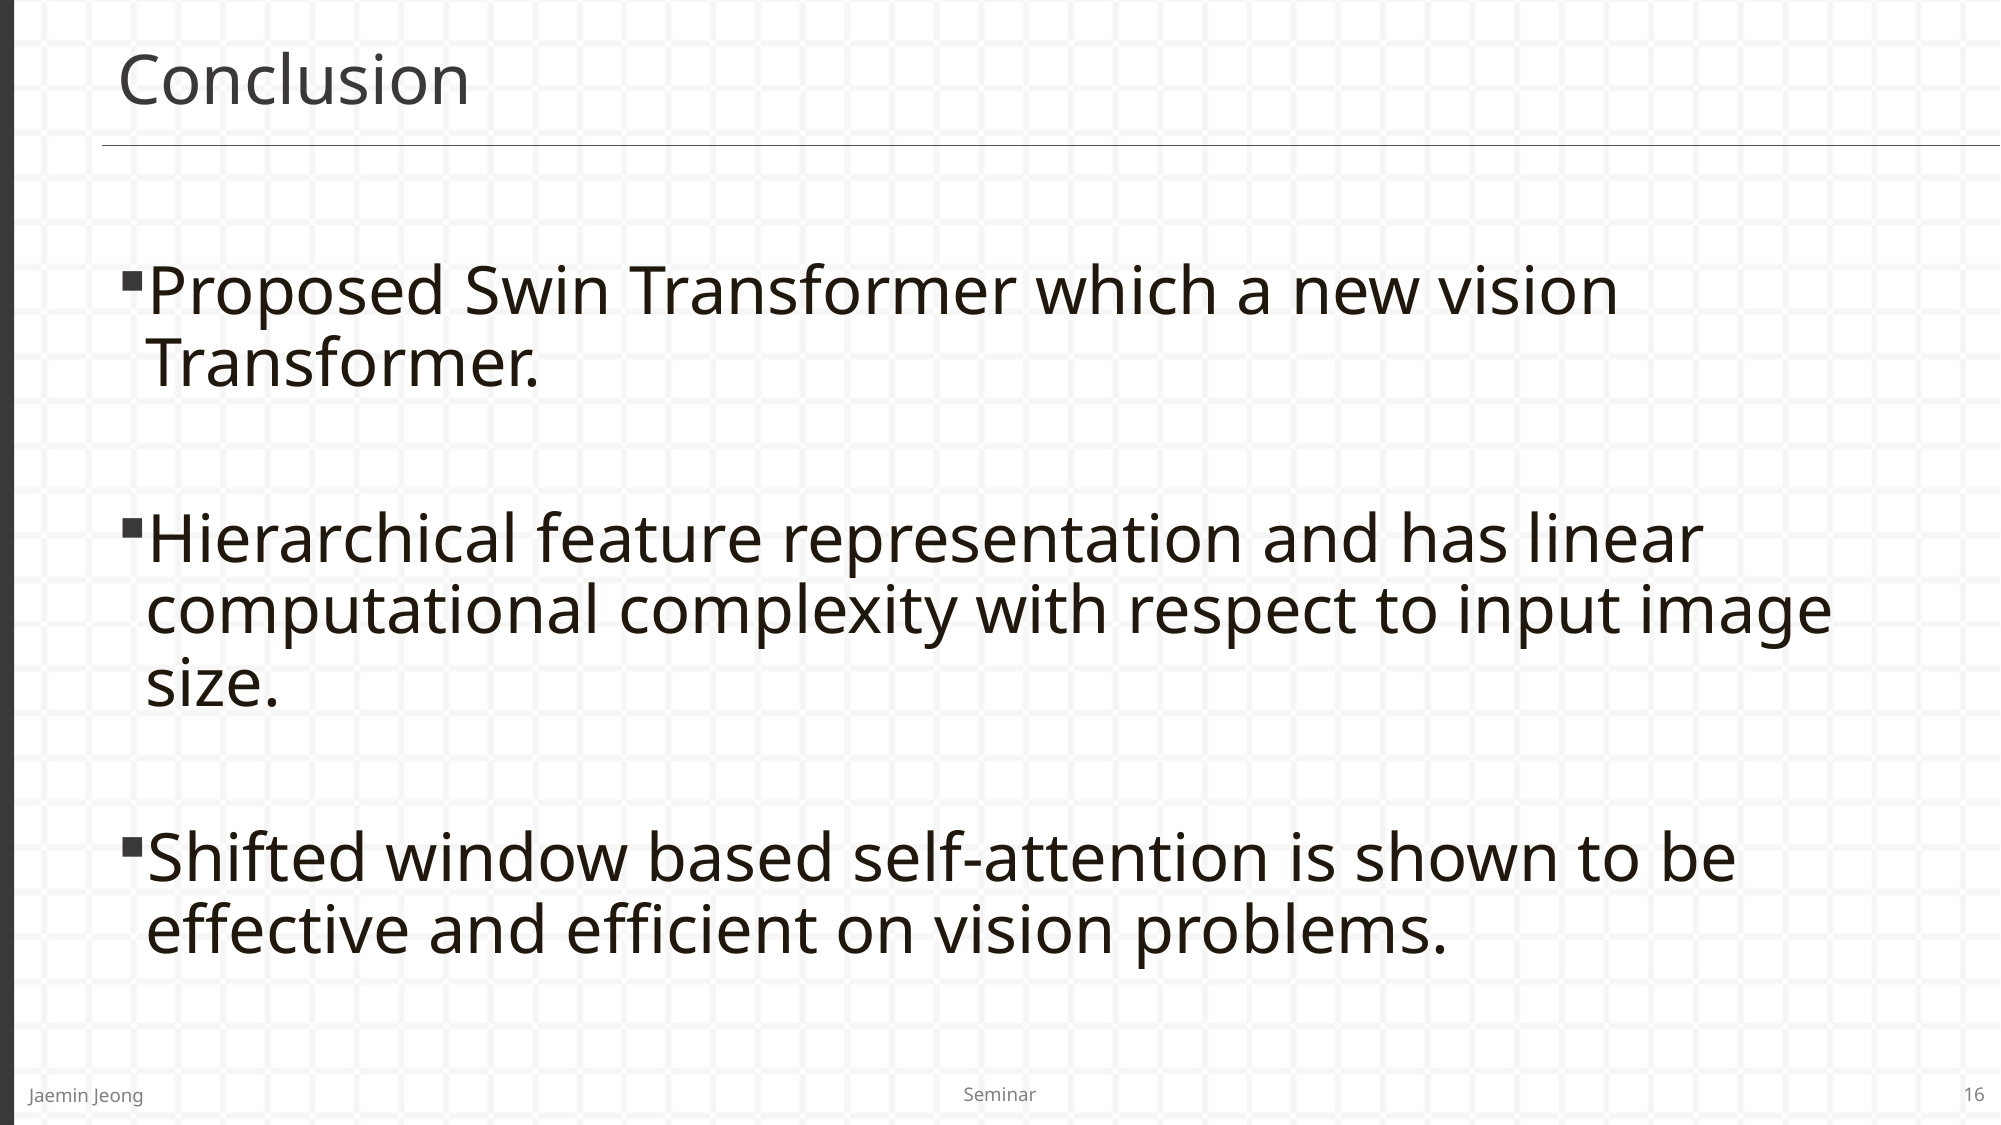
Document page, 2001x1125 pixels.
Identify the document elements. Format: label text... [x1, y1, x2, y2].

list Proposed Swin Transformer which a new vision Transformer. Hierarchical feature representation and has linear computational complexity with respect to input image size. Shifted window based self-attention is shown to be effective and efficient on vision problems. [102, 249, 2000, 917]
picture [15, 0, 2001, 1125]
slide_number Jaemin Jeong [14, 1065, 450, 1125]
footer Seminar [450, 1065, 1550, 1125]
slide_number 16 [1550, 1065, 2000, 1125]
title Conclusion [102, 19, 1828, 146]
